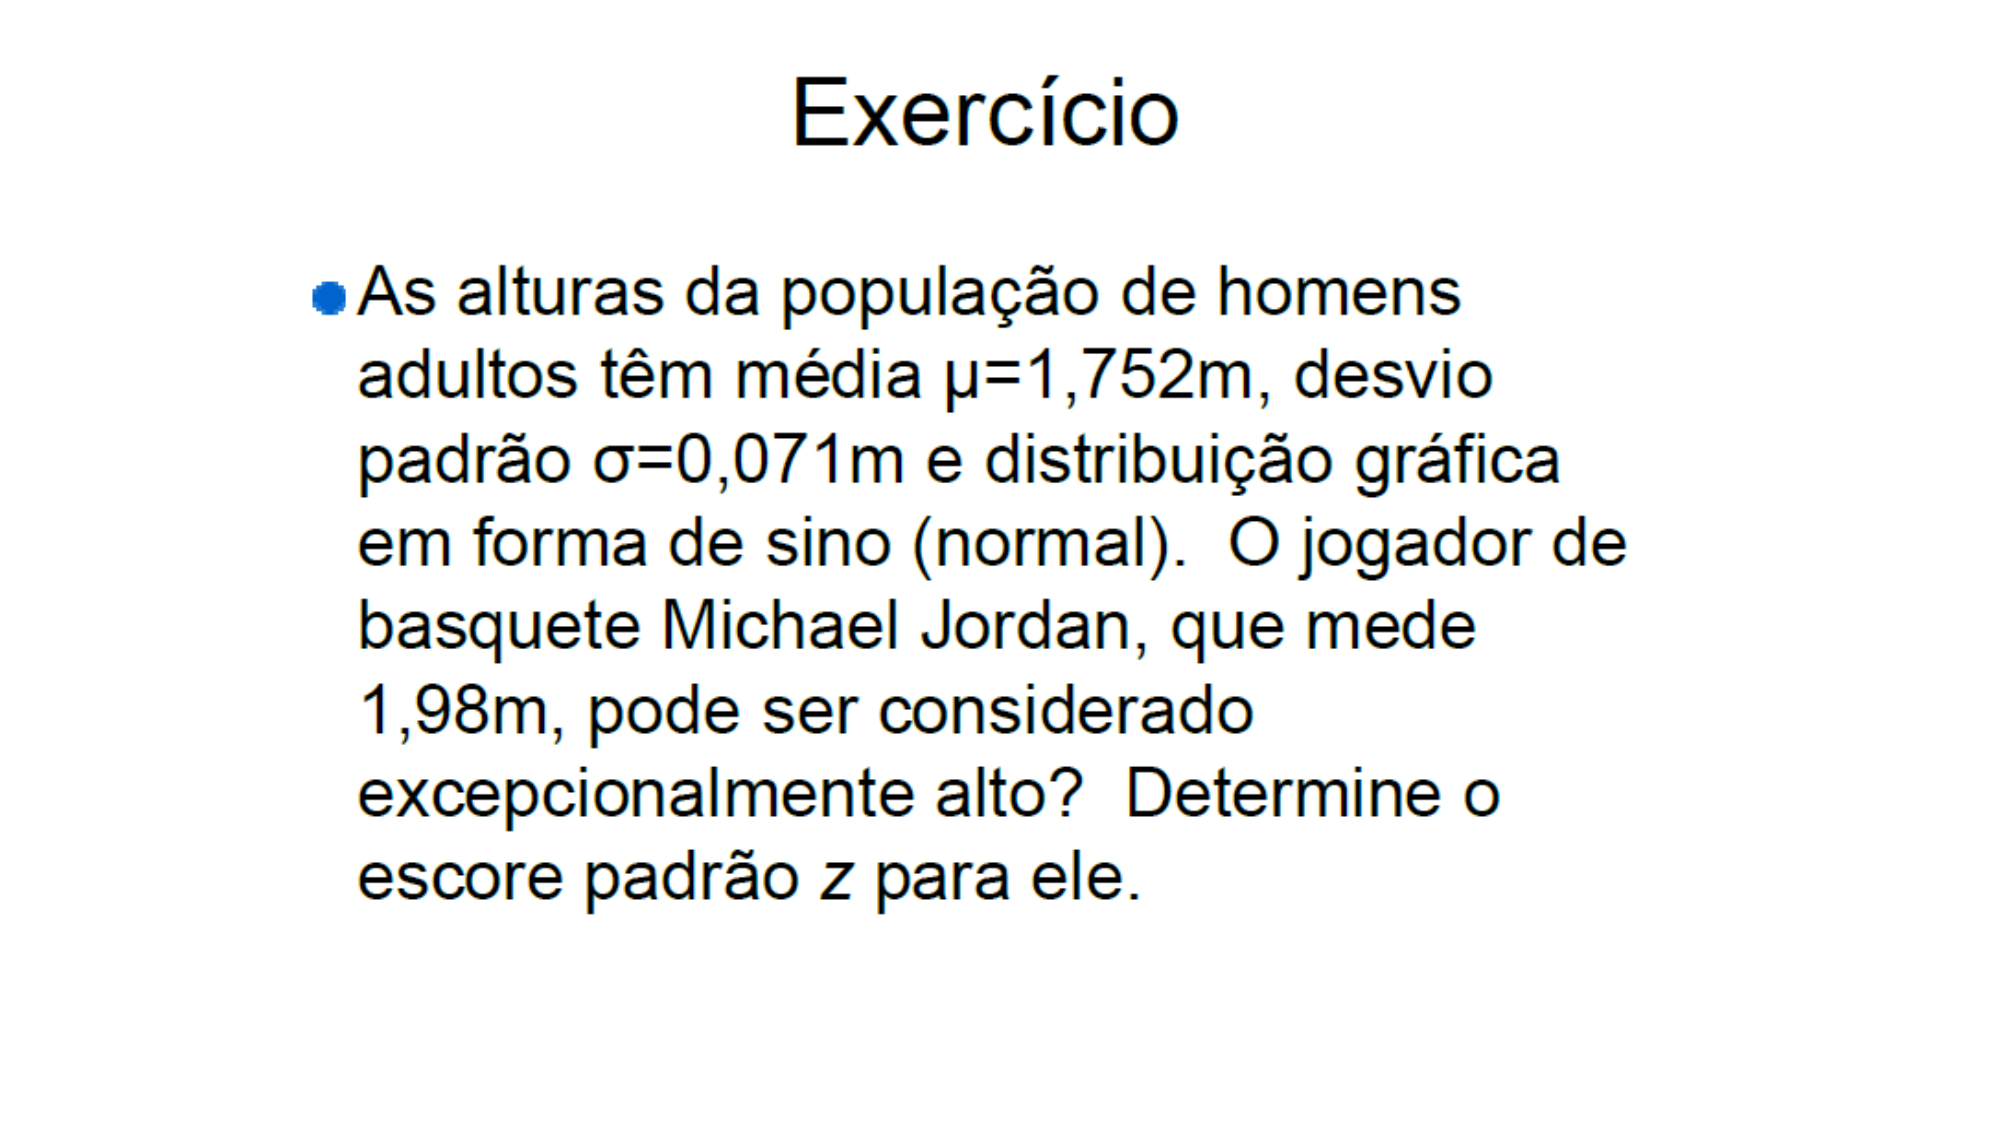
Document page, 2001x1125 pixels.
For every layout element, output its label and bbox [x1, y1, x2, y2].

list [288, 59, 1649, 933]
